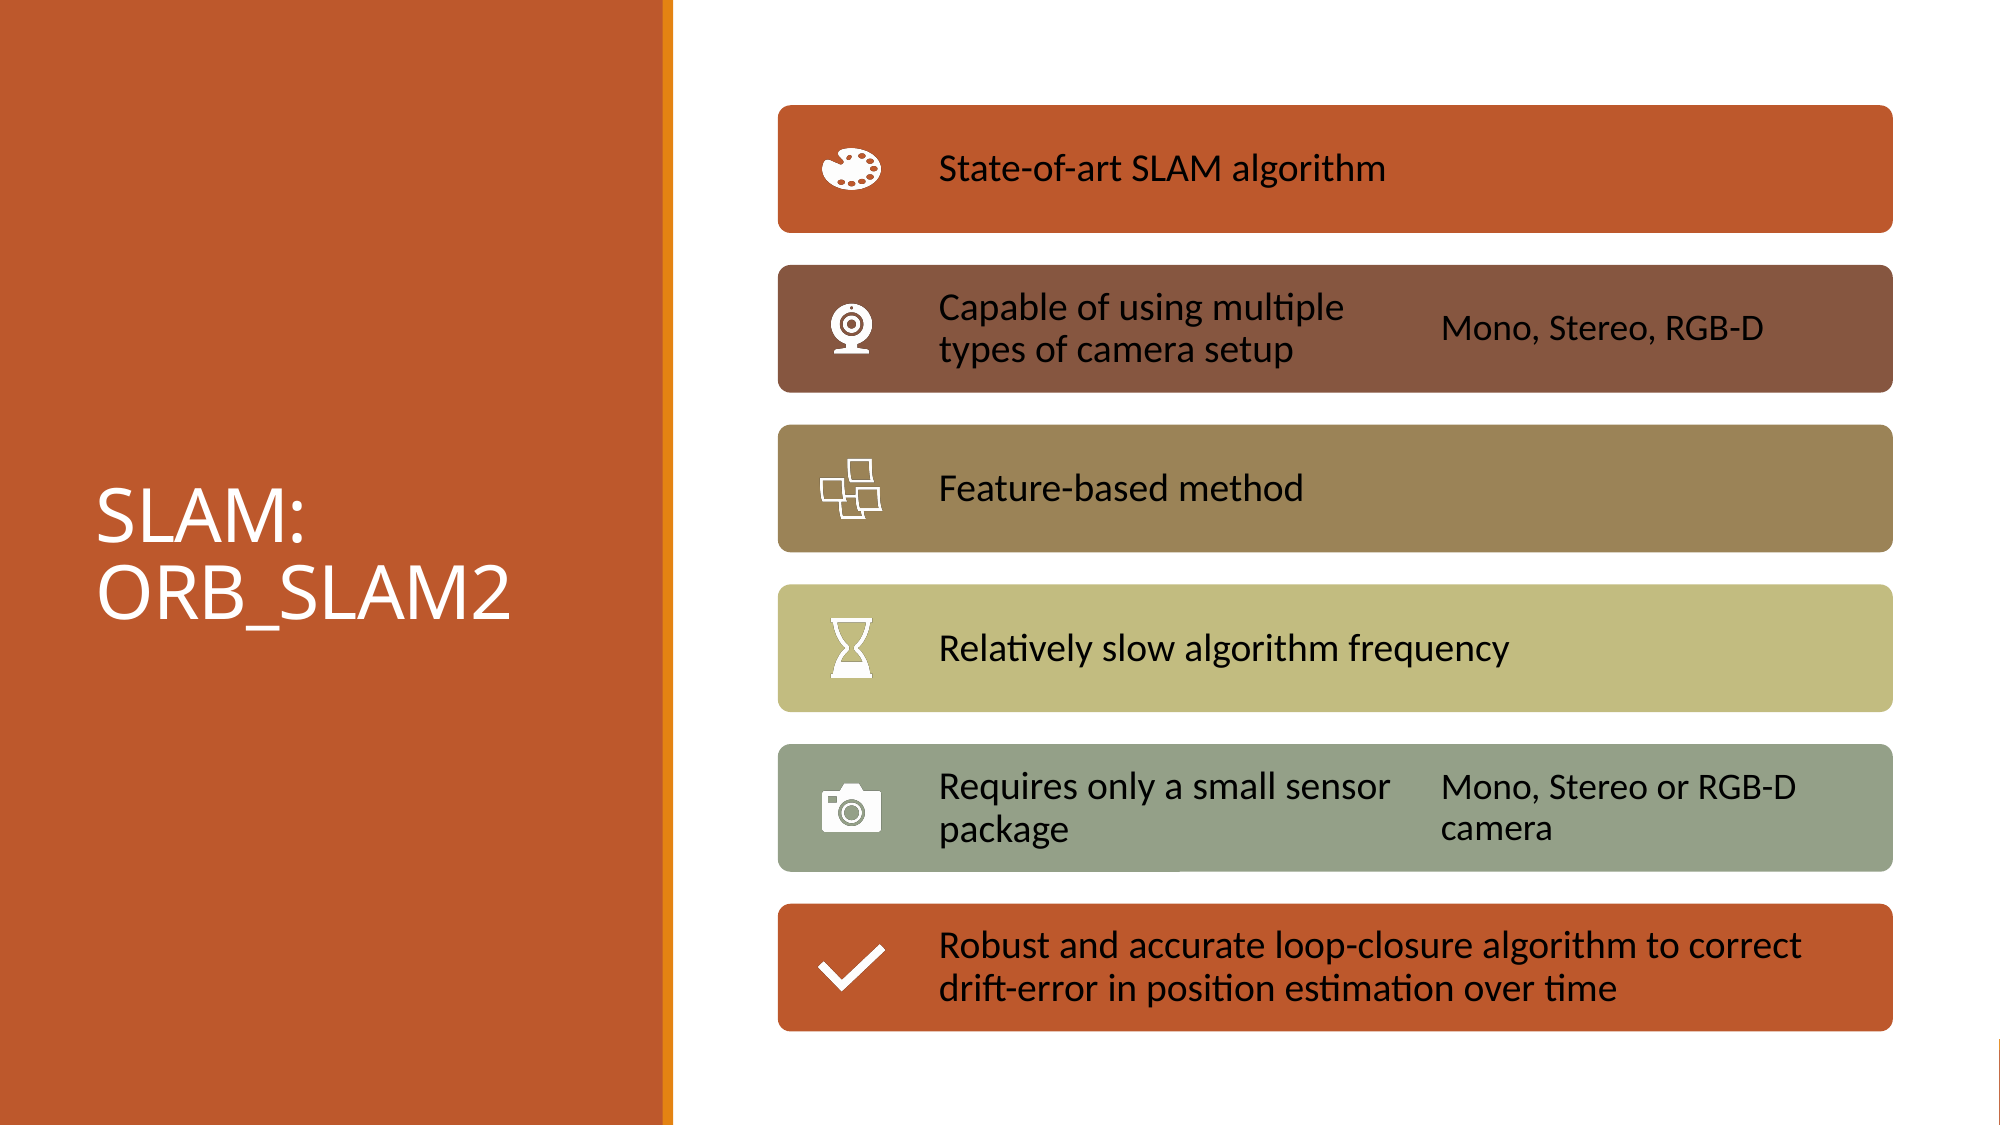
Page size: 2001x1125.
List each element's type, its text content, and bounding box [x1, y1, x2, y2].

text_box [0, 0, 661, 1125]
text_box [674, 0, 2000, 1125]
title SLAM: ORB_SLAM2 [80, 84, 587, 1032]
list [777, 104, 1894, 1033]
text_box [661, 0, 674, 1125]
